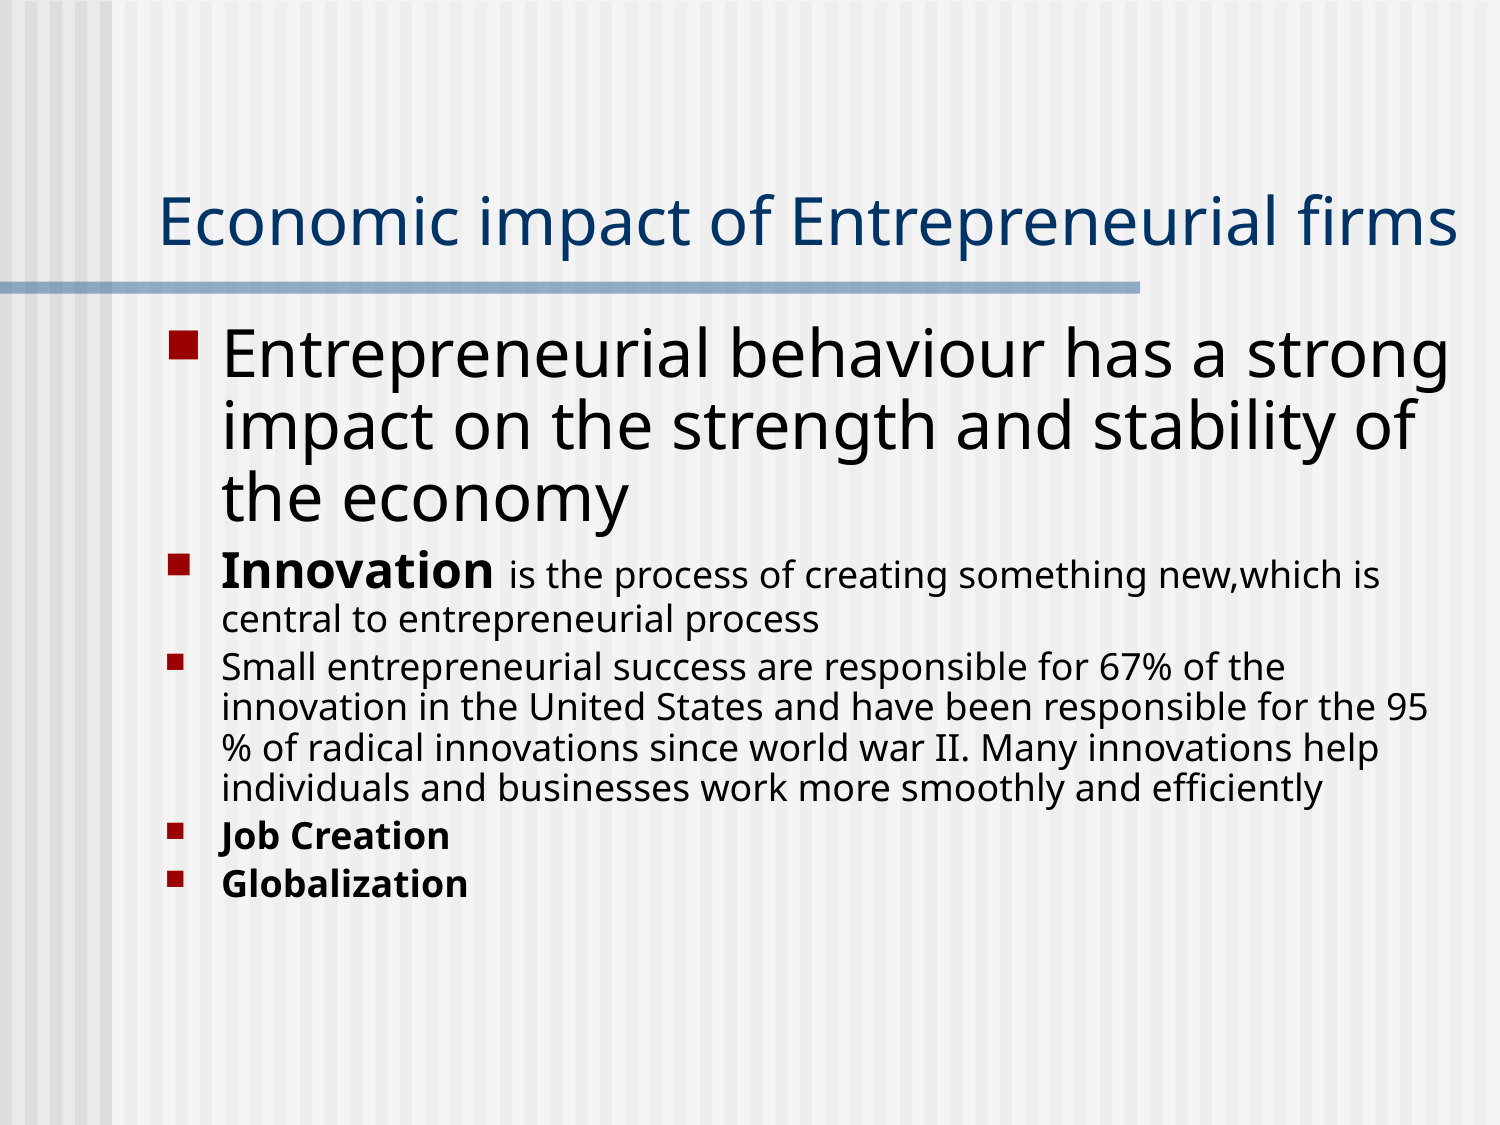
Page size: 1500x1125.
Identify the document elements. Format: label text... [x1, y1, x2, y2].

title Economic impact of Entrepreneurial firms [142, 91, 1483, 267]
list Entrepreneurial behaviour has a strong impact on the strength and stability of the economy Innovation is the process of creating something new,which is central to entrepreneurial process Small entrepreneurial success are responsible for 67% of the innovation in the United States and have been responsible for the 95 % of radical innovations since world war II. Many innovations help individuals and businesses work more smoothly and efficiently Job Creation Globalization [149, 312, 1481, 1001]
